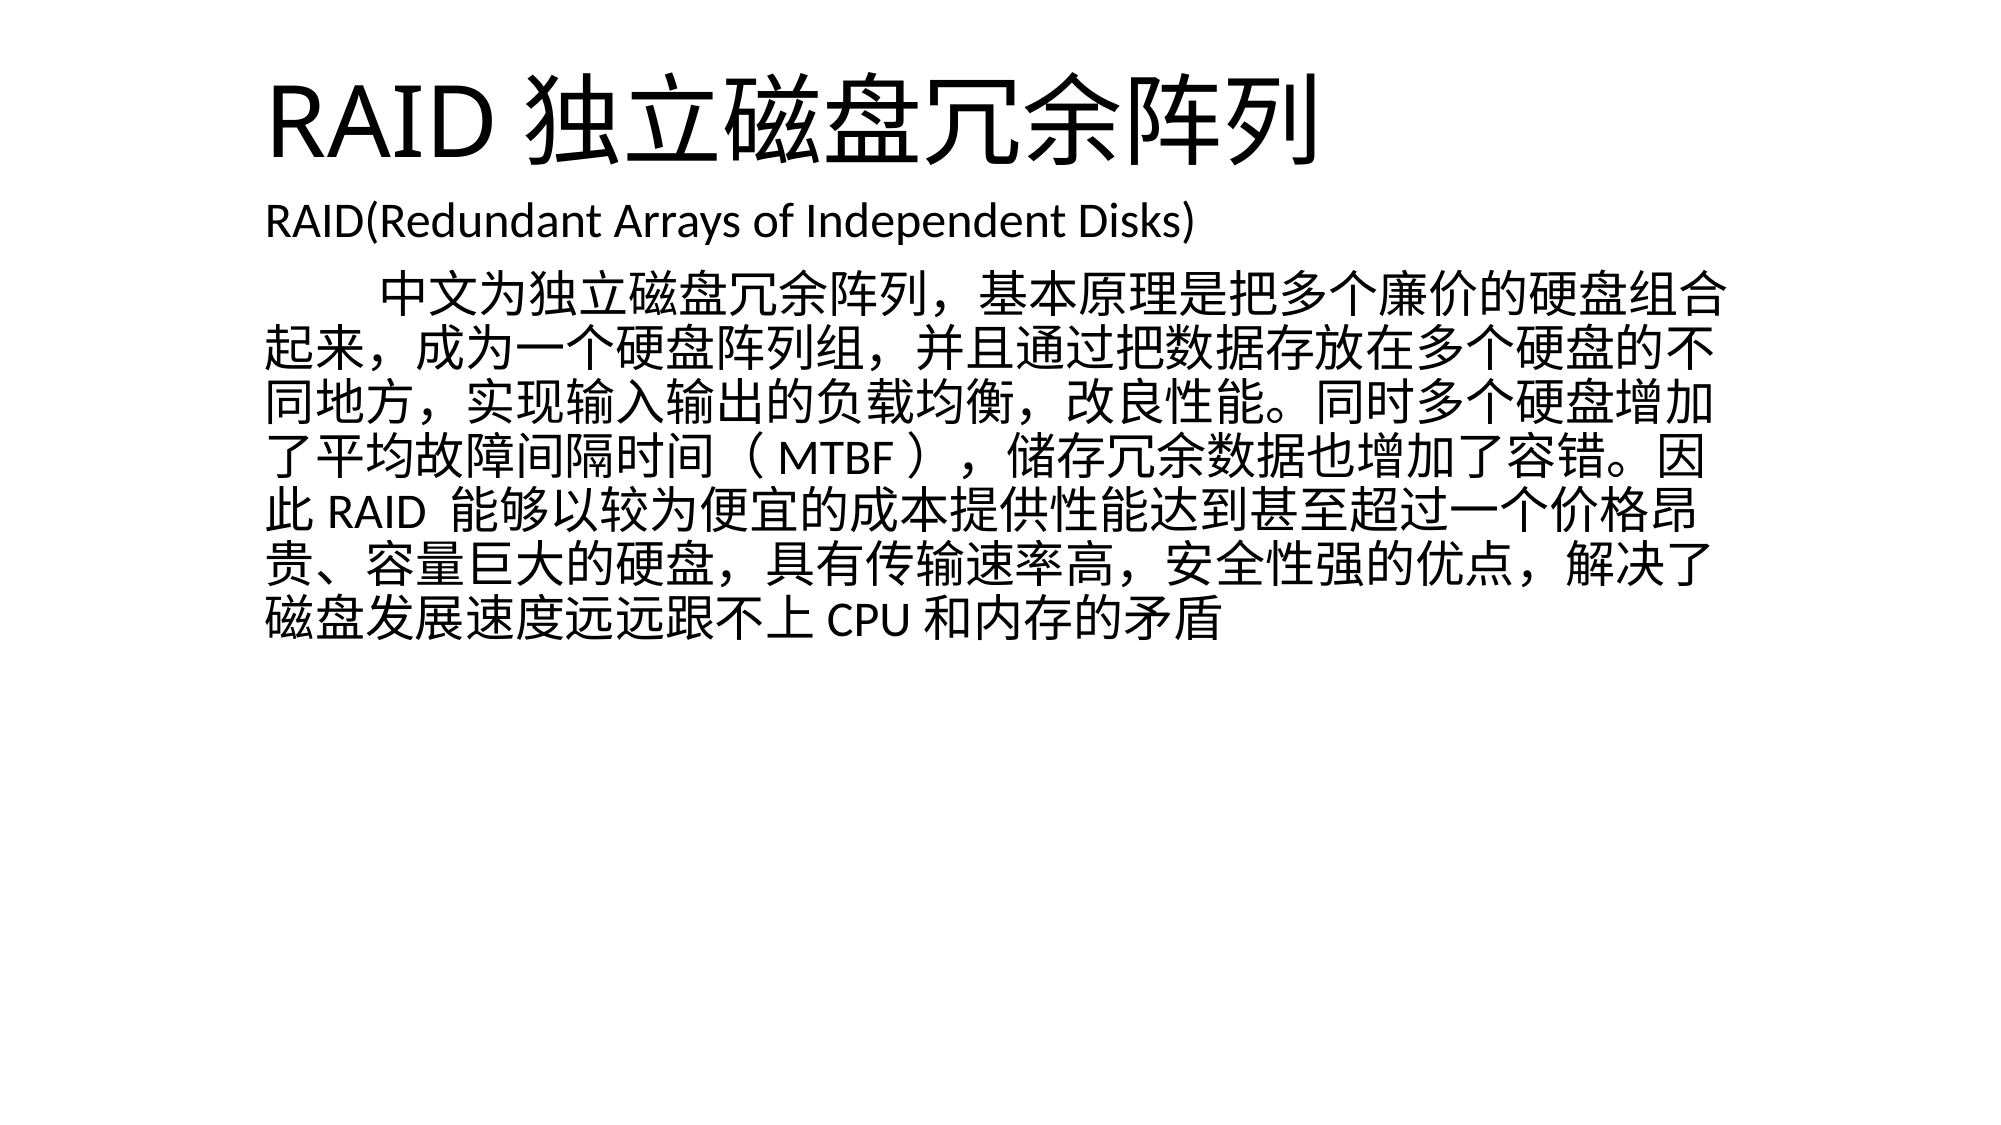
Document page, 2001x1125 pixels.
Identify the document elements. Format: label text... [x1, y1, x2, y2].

subtitle RAID(Redundant Arrays of Independent Disks) 中文为独立磁盘冗余阵列，基本原理是把多个廉价的硬盘组合起来，成为一个硬盘阵列组，并且通过把数据存放在多个硬盘的不同地方，实现输入输出的负载均衡，改良性能。同时多个硬盘增加了平均故障间隔时间（MTBF），储存冗余数据也增加了容错。因此RAID 能够以较为便宜的成本提供性能达到甚至超过一个价格昂贵、容量巨大的硬盘，具有传输速率高，安全性强的优点，解决了磁盘发展速度远远跟不上CPU和内存的矛盾 [249, 186, 1750, 1047]
title RAID独立磁盘冗余阵列 [249, 46, 1750, 186]
